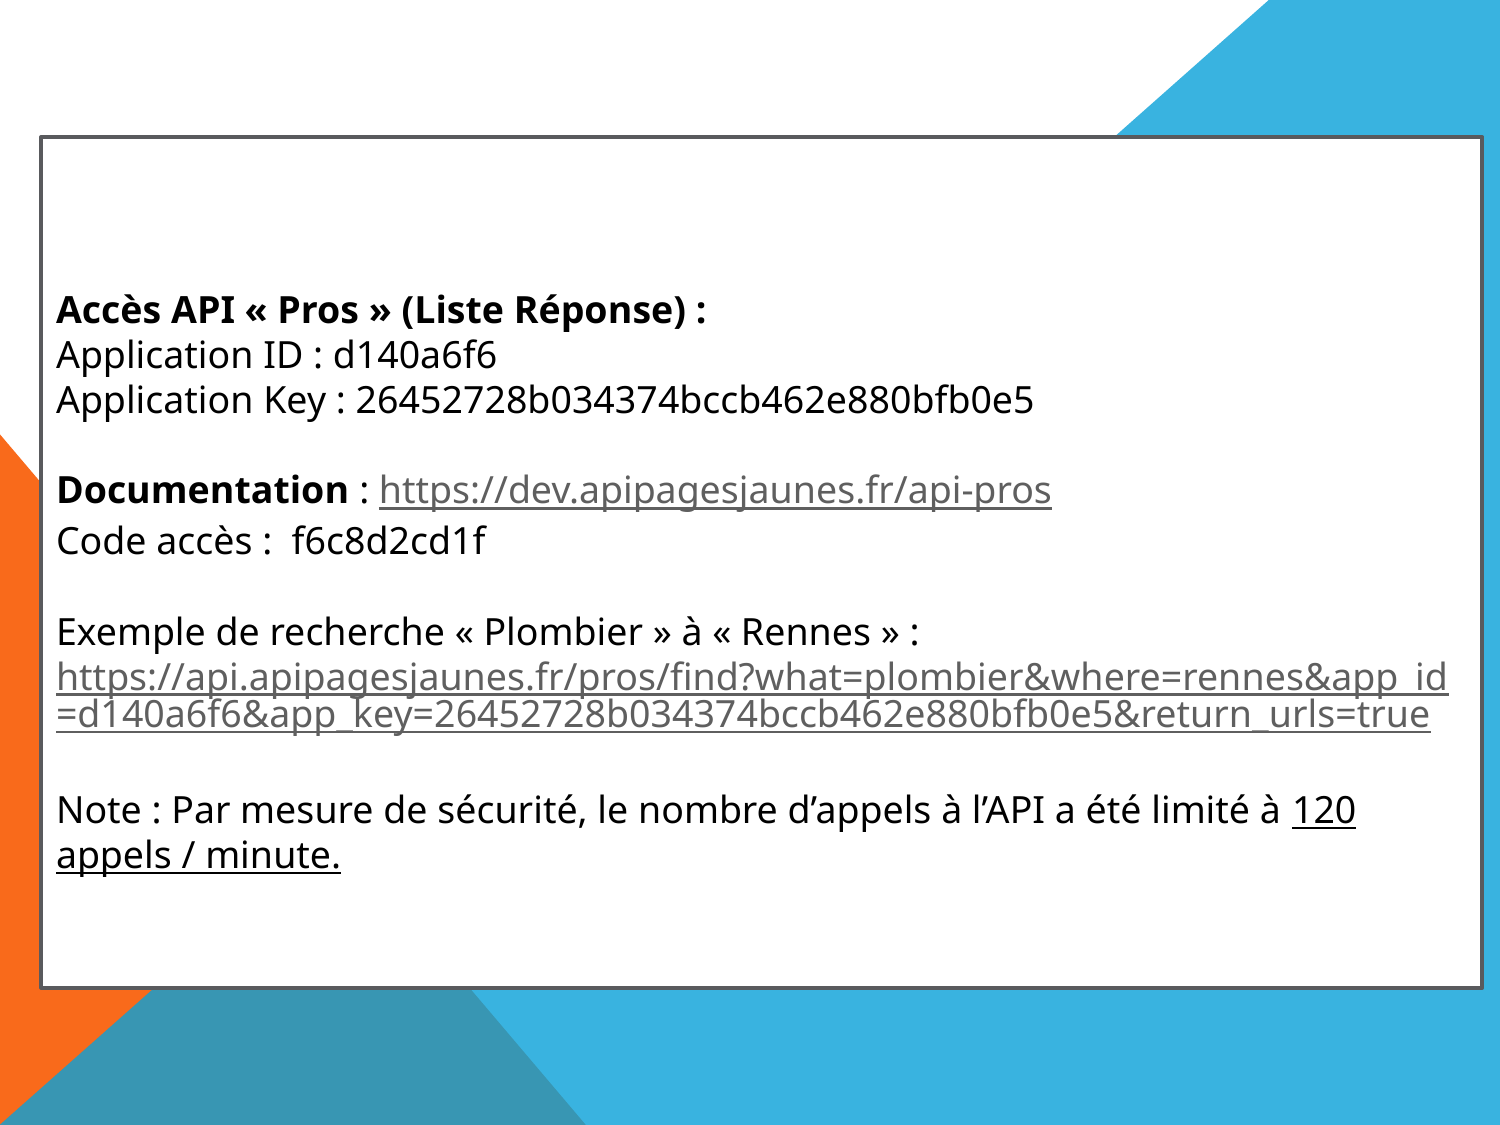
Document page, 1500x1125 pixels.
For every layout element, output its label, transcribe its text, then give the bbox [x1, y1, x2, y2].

text_box Accès API « Pros » (Liste Réponse) : Application ID : d140a6f6 Application Key : 26452728b034374bccb462e880bfb0e5 Documentation : https://dev.apipagesjaunes.fr/api-pros Code accès : f6c8d2cd1f Exemple de recherche « Plombier » à « Rennes » : https://api.apipagesjaunes.fr/pros/find?what=plombier&where=rennes&app_id=d140a6f6&app_key=26452728b034374bccb462e880bfb0e5&return_urls=true Note : Par mesure de sécurité, le nombre d’appels à l’API a été limité à 120 appels / minute. [39, 135, 1484, 990]
